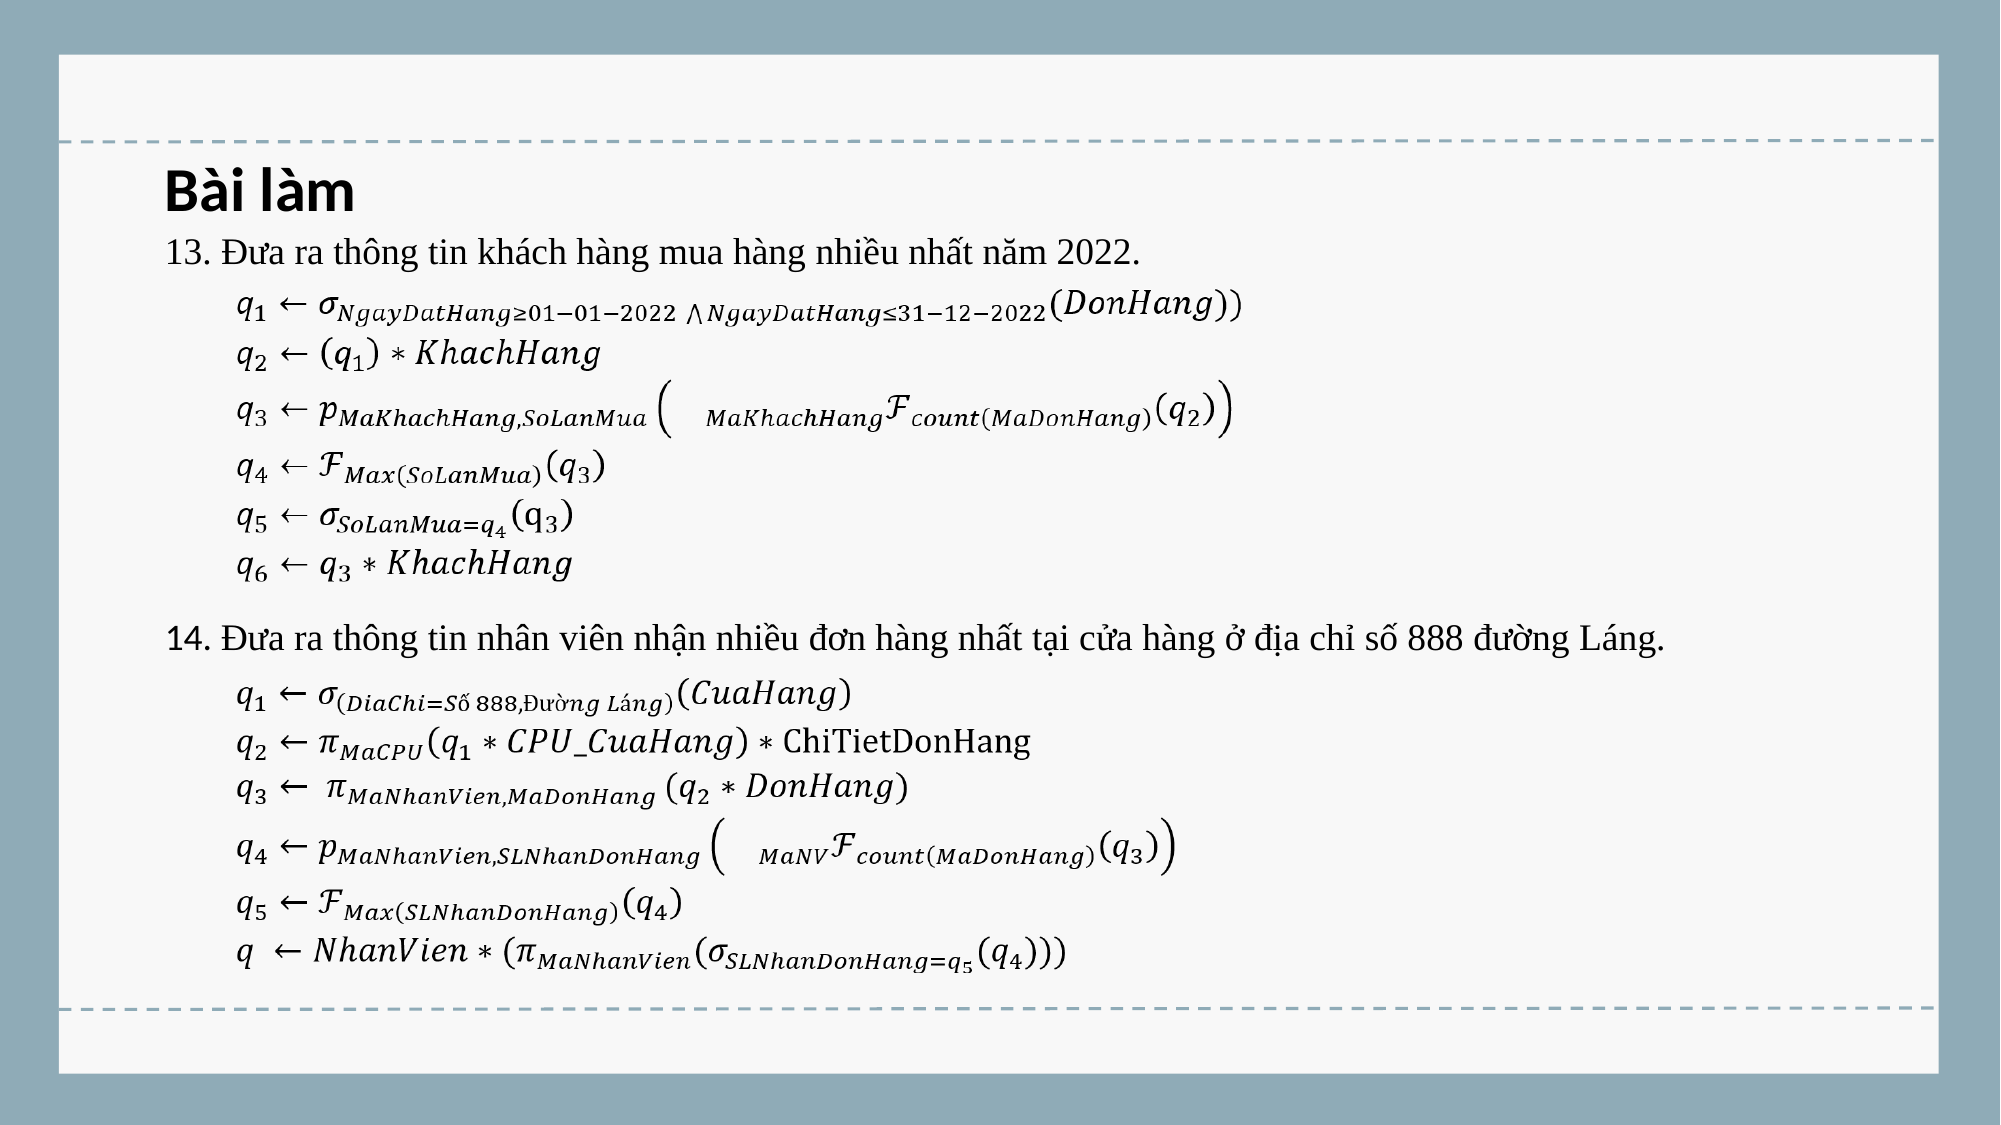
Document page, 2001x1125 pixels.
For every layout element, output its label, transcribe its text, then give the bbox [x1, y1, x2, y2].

text_box [58, 1010, 1940, 1075]
picture [232, 285, 1246, 590]
text_box Bài làm 13. Đưa ra thông tin khách hàng mua hàng nhiều nhất năm 2022. 14. Đưa ra thông tin nhân viên nhận nhiều đơn hàng nhất tại cửa hàng ở địa chỉ số 888 đường Láng. [150, 142, 1848, 713]
picture [232, 671, 1191, 973]
text_box [58, 142, 1940, 1007]
text_box [58, 54, 1940, 140]
